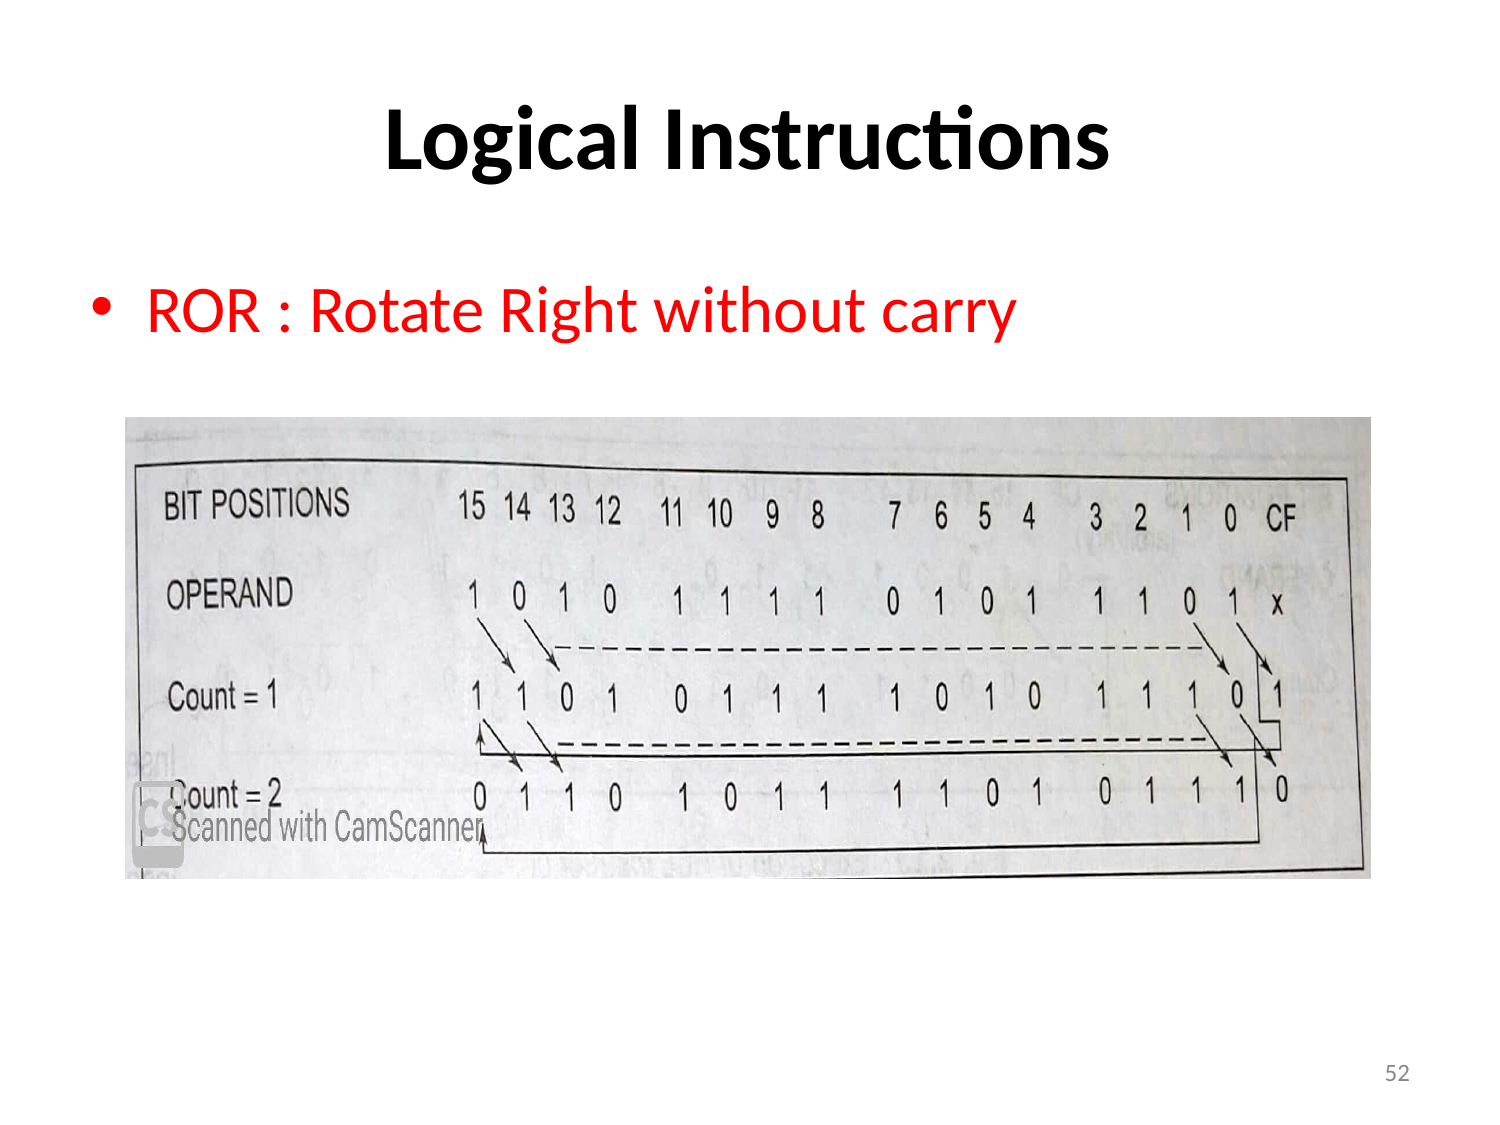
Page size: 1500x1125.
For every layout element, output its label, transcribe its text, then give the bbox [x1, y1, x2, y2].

title Logical Instructions [382, 75, 1118, 266]
text_box ROR : Rotate Right without carry [87, 263, 1027, 346]
picture [124, 417, 1372, 880]
slide_number 52 [1378, 1060, 1419, 1125]
